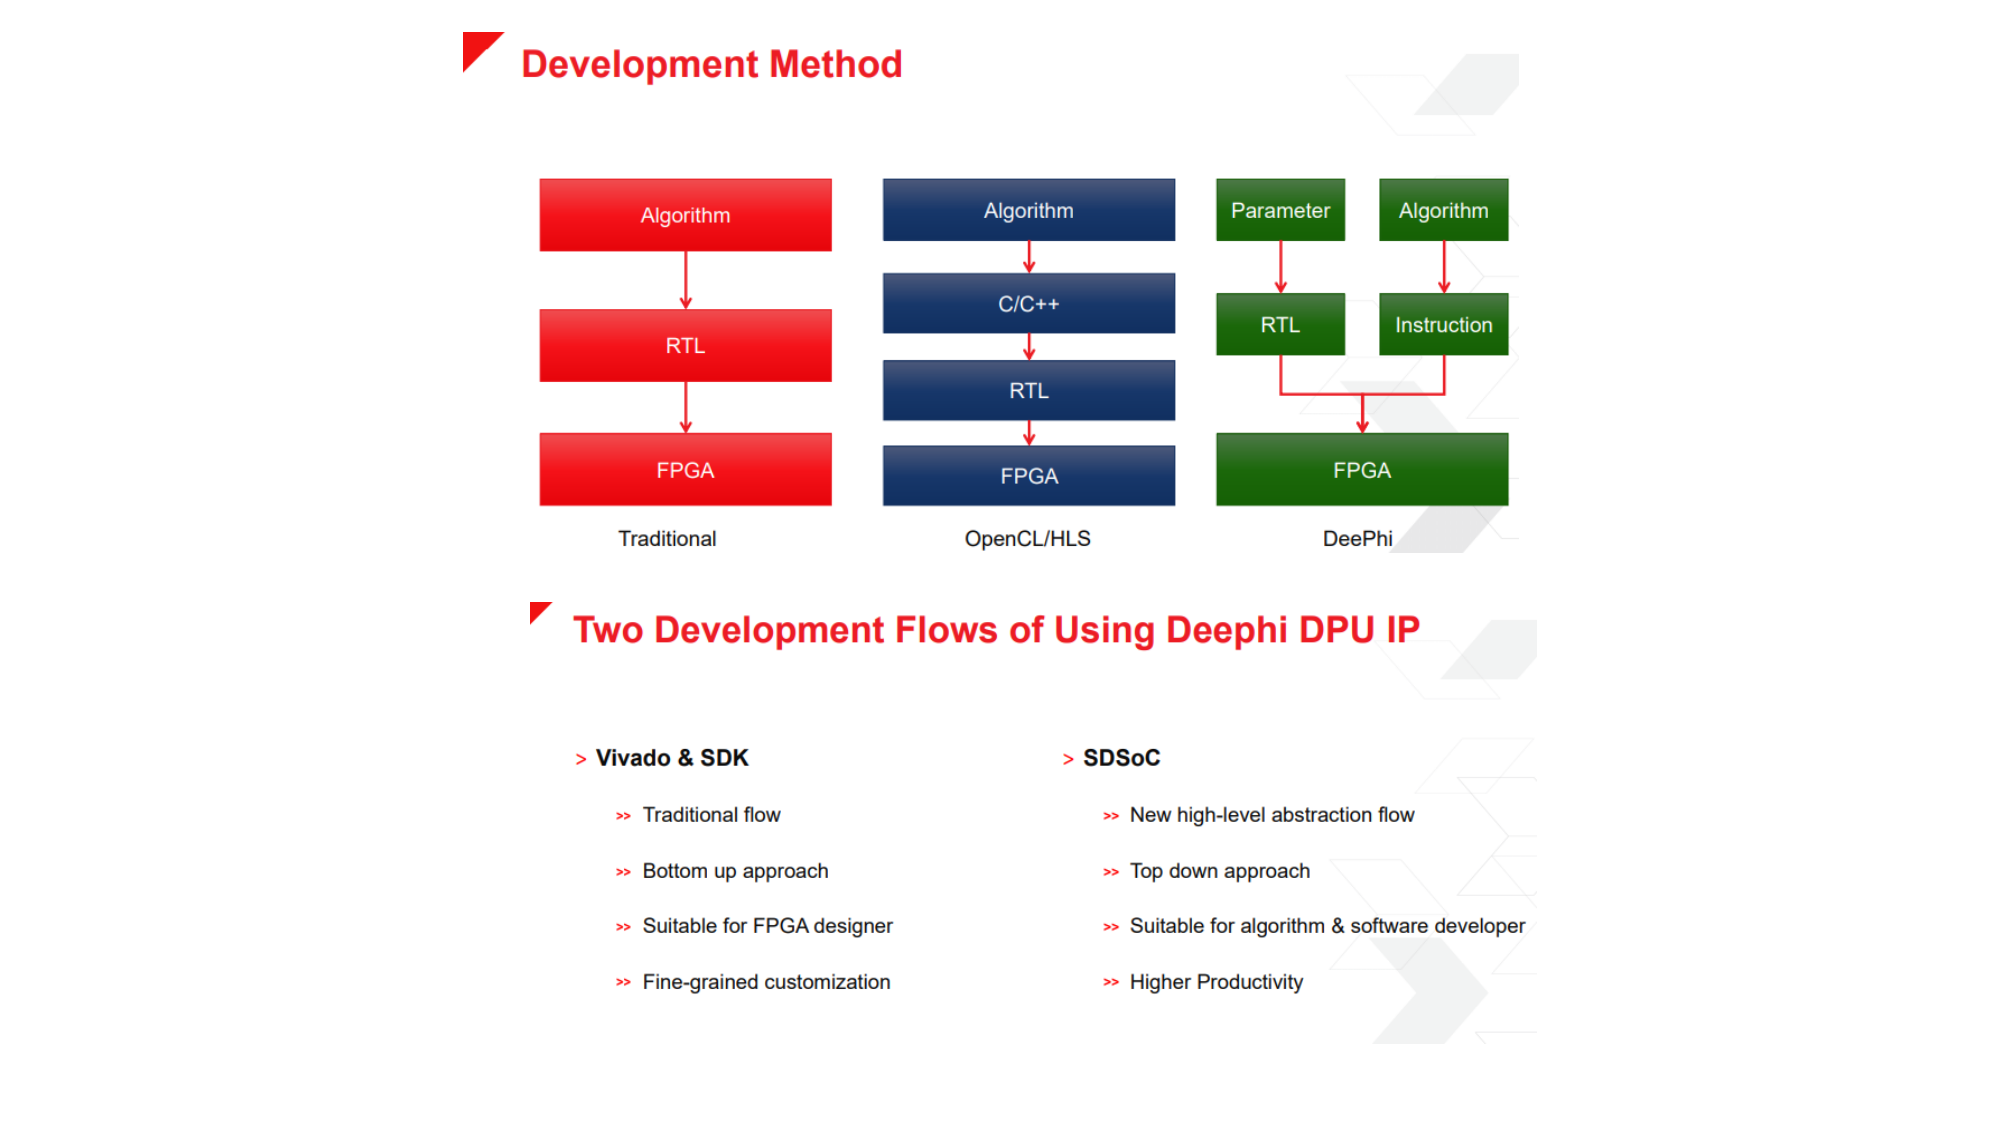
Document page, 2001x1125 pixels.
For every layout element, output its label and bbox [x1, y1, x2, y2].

picture [530, 602, 1537, 1044]
picture [463, 32, 1519, 553]
